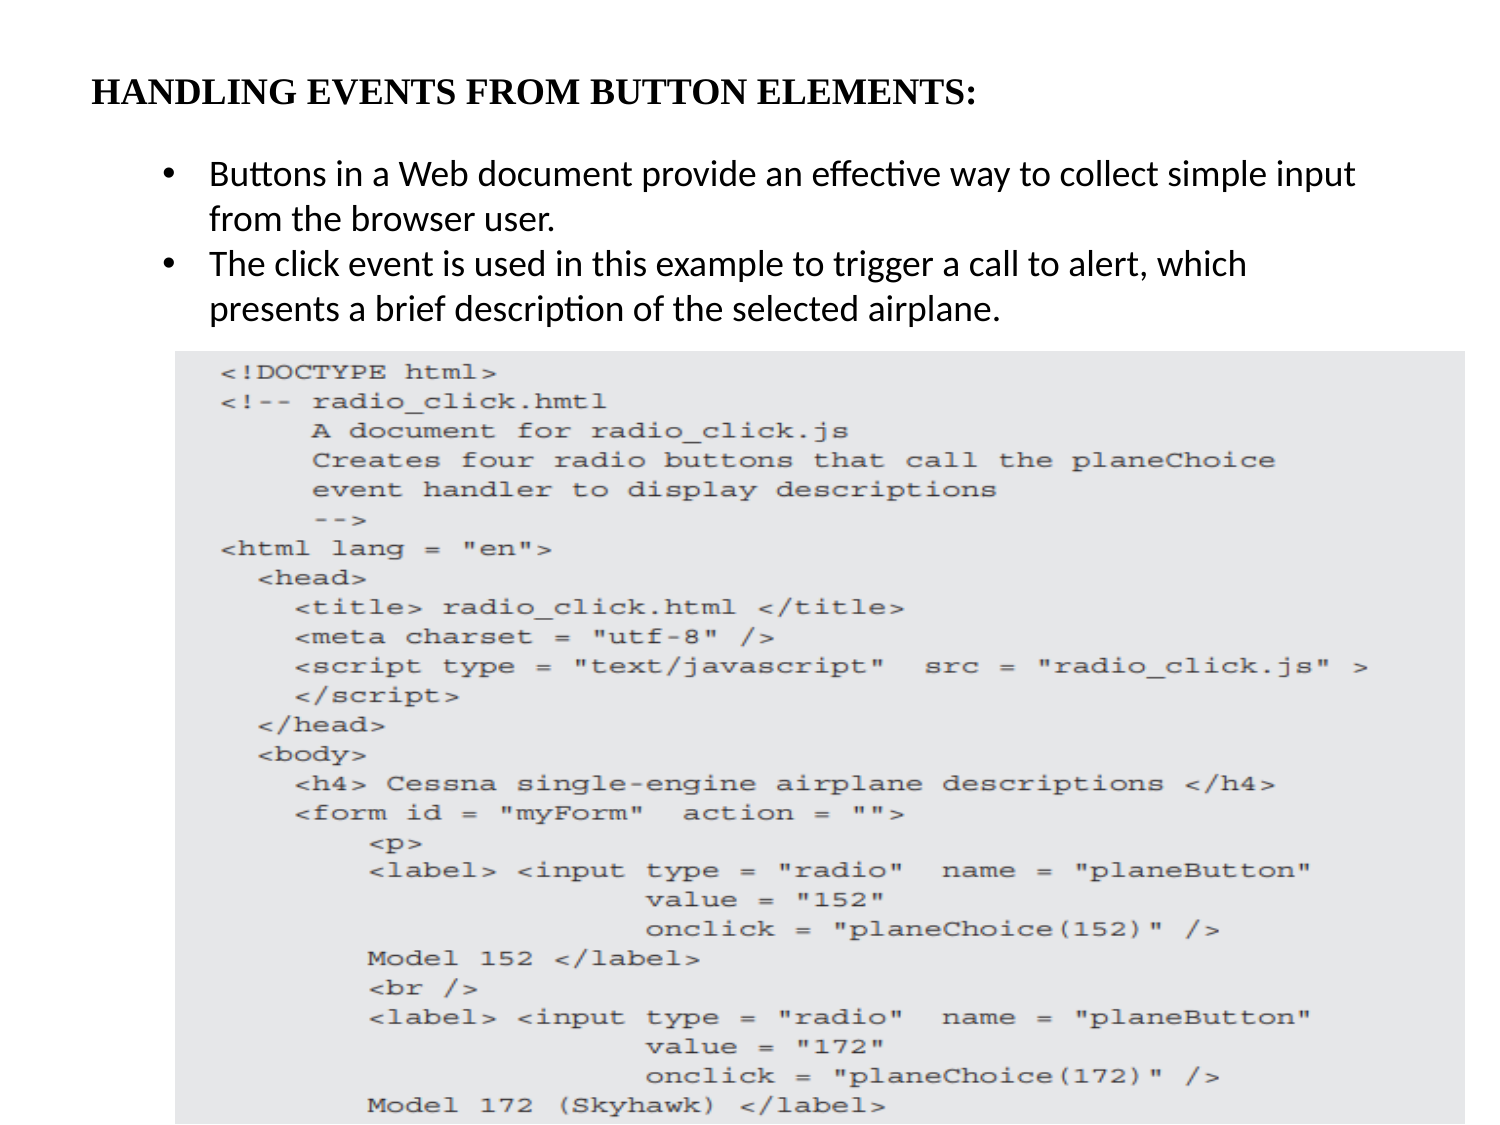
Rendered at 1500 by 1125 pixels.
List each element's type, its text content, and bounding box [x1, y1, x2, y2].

picture [175, 351, 1465, 1124]
text_box HANDLING EVENTS FROM BUTTON ELEMENTS: [76, 14, 1128, 119]
text_box Buttons in a Web document provide an effective way to collect simple input from the browser user. The click event is used in this example to trigger a call to alert, which presents a brief description of the selected airplane. [147, 142, 1388, 382]
